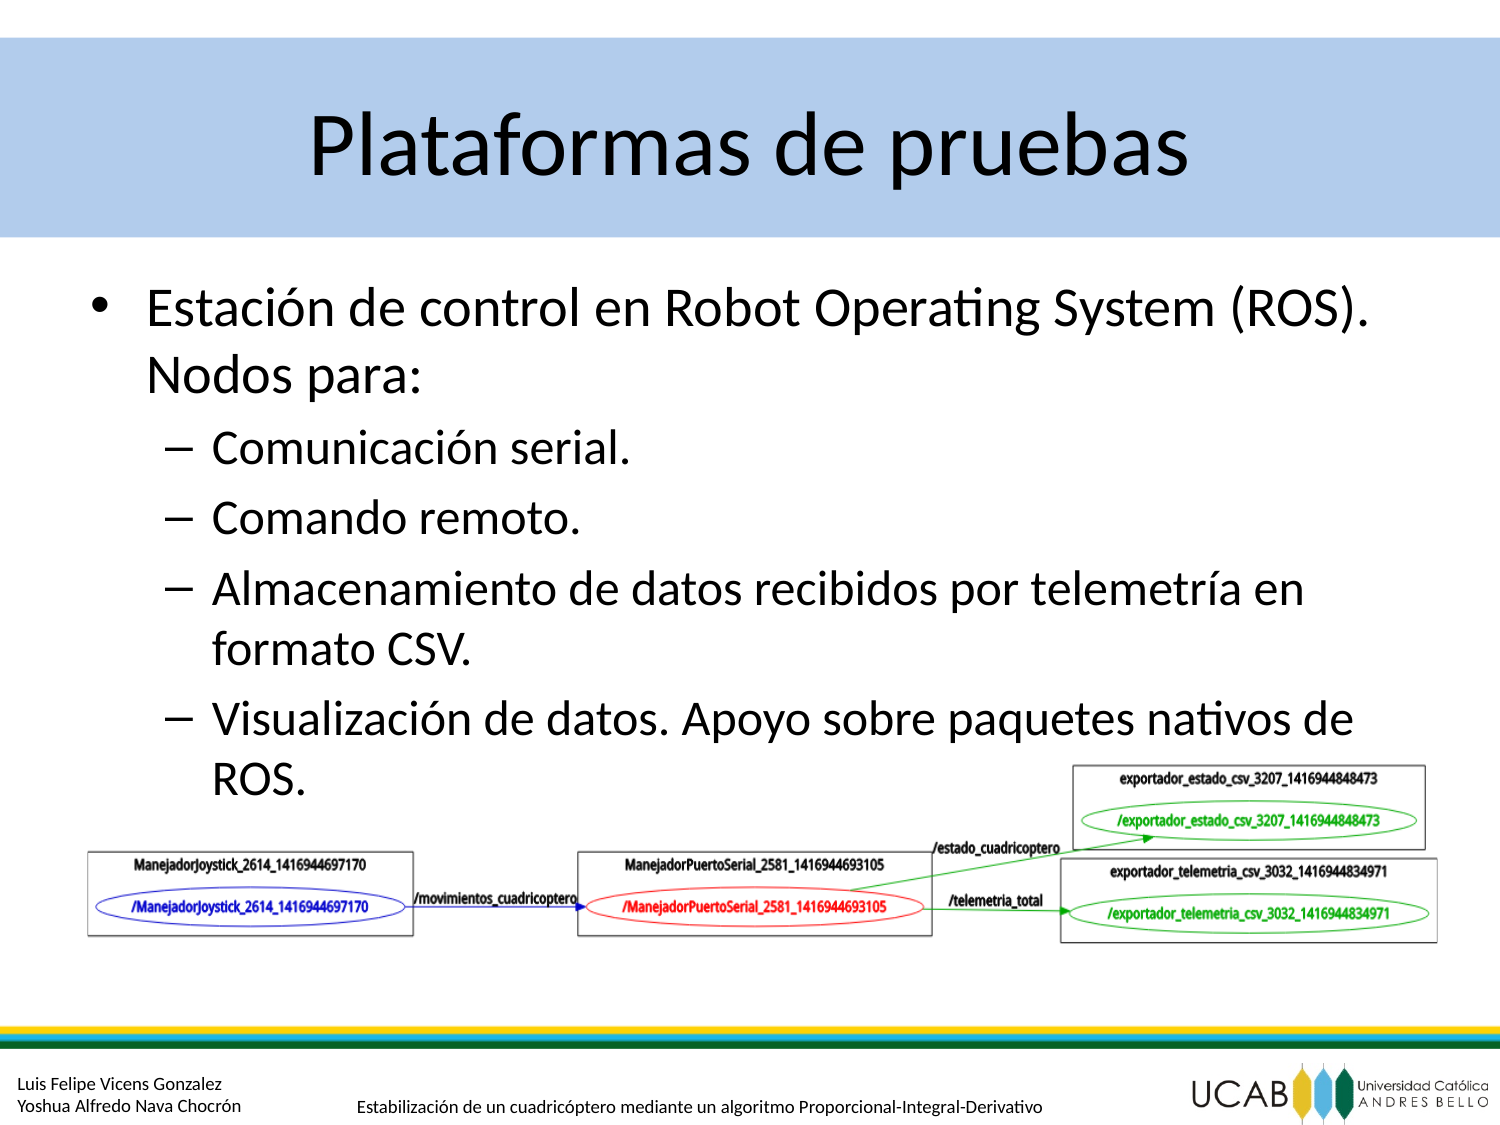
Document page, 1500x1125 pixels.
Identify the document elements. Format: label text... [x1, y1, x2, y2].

picture [1188, 1063, 1488, 1125]
picture [0, 1024, 1500, 1050]
text_box [0, 35, 1500, 240]
picture [87, 737, 1438, 976]
text_box Luis Felipe Vicens Gonzalez Yoshua Alfredo Nava Chocrón [2, 1064, 257, 1125]
text_box Estabilización de un cuadricóptero mediante un algoritmo Proporcional-Integral-Derivativo [324, 1087, 1075, 1125]
title Plataformas de pruebas [75, 45, 1425, 233]
list Estación de control en Robot Operating System (ROS). Nodos para: Comunicación serial. Comando remoto. Almacenamiento de datos recibidos por telemetría en formato CSV. Visualización de datos. Apoyo sobre paquetes nativos de ROS. [75, 262, 1425, 988]
